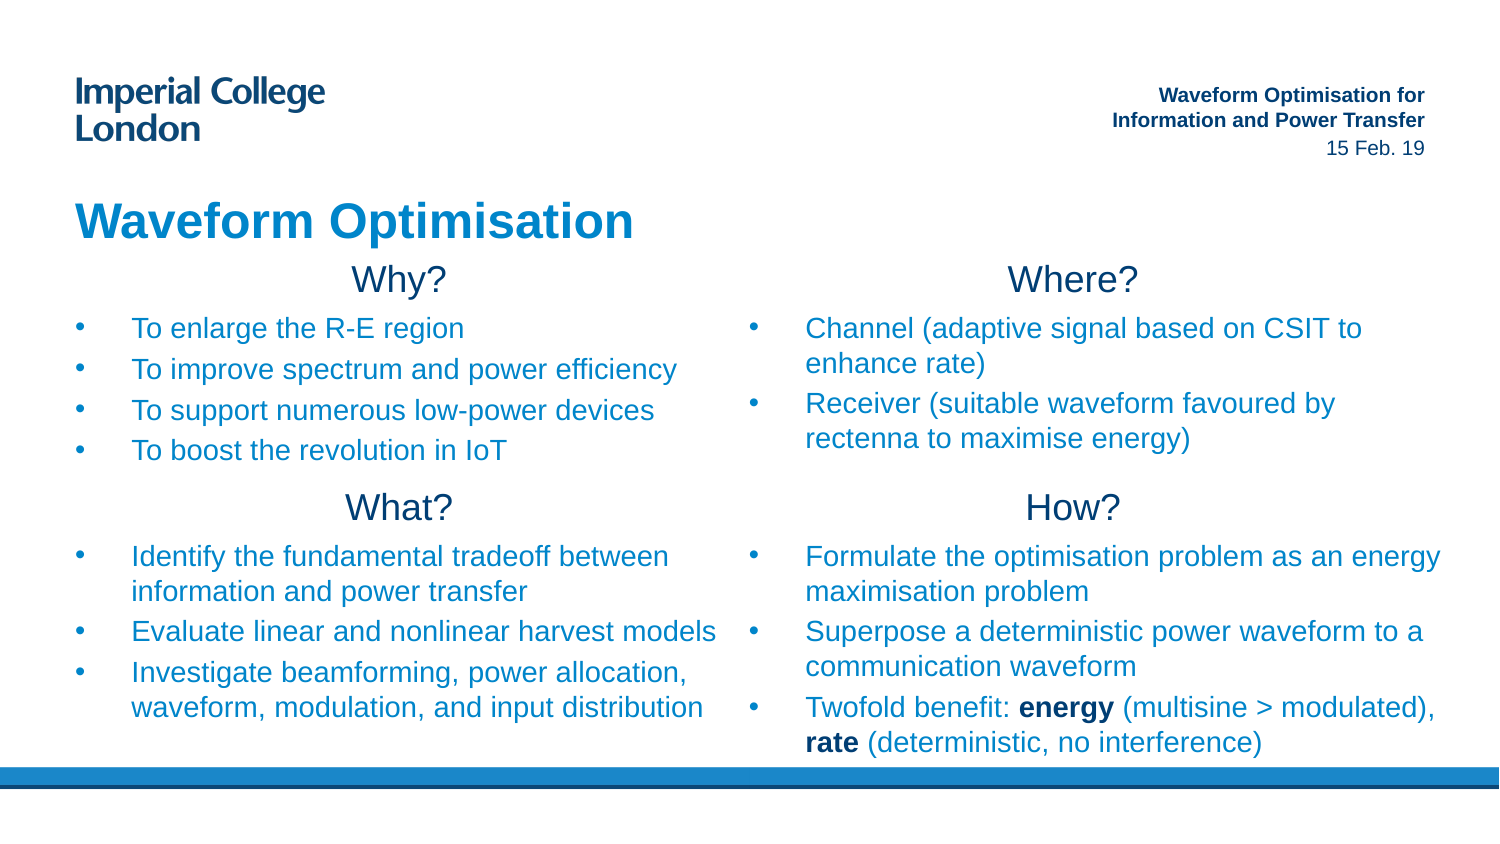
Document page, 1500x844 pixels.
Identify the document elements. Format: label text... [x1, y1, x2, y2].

title Waveform Optimisation [75, 183, 1425, 246]
list To enlarge the R-E region To improve spectrum and power efficiency To support numerous low-power devices To boost the revolution in IoT [75, 318, 724, 483]
text_box What? [75, 483, 724, 546]
text_box Identify the fundamental tradeoff between information and power transfer Evaluate linear and nonlinear harvest models Investigate beamforming, power allocation, waveform, modulation, and input distribution [75, 546, 724, 736]
text_box Where? [749, 255, 1398, 318]
list 15 Feb. 19 [1187, 134, 1425, 166]
text_box Channel (adaptive signal based on CSIT to enhance rate) Receiver (suitable waveform favoured by rectenna to maximise energy) [749, 309, 1443, 483]
text_box How? [749, 483, 1398, 546]
text_box Formulate the optimisation problem as an energy maximisation problem Superpose a deterministic power waveform to a communication waveform Twofold benefit: energy (multisine > modulated), rate (deterministic, no interference) [749, 536, 1443, 736]
picture [0, 0, 1499, 844]
list Waveform Optimisation for Information and Power Transfer [1075, 81, 1425, 120]
text_box Why? [75, 255, 724, 318]
